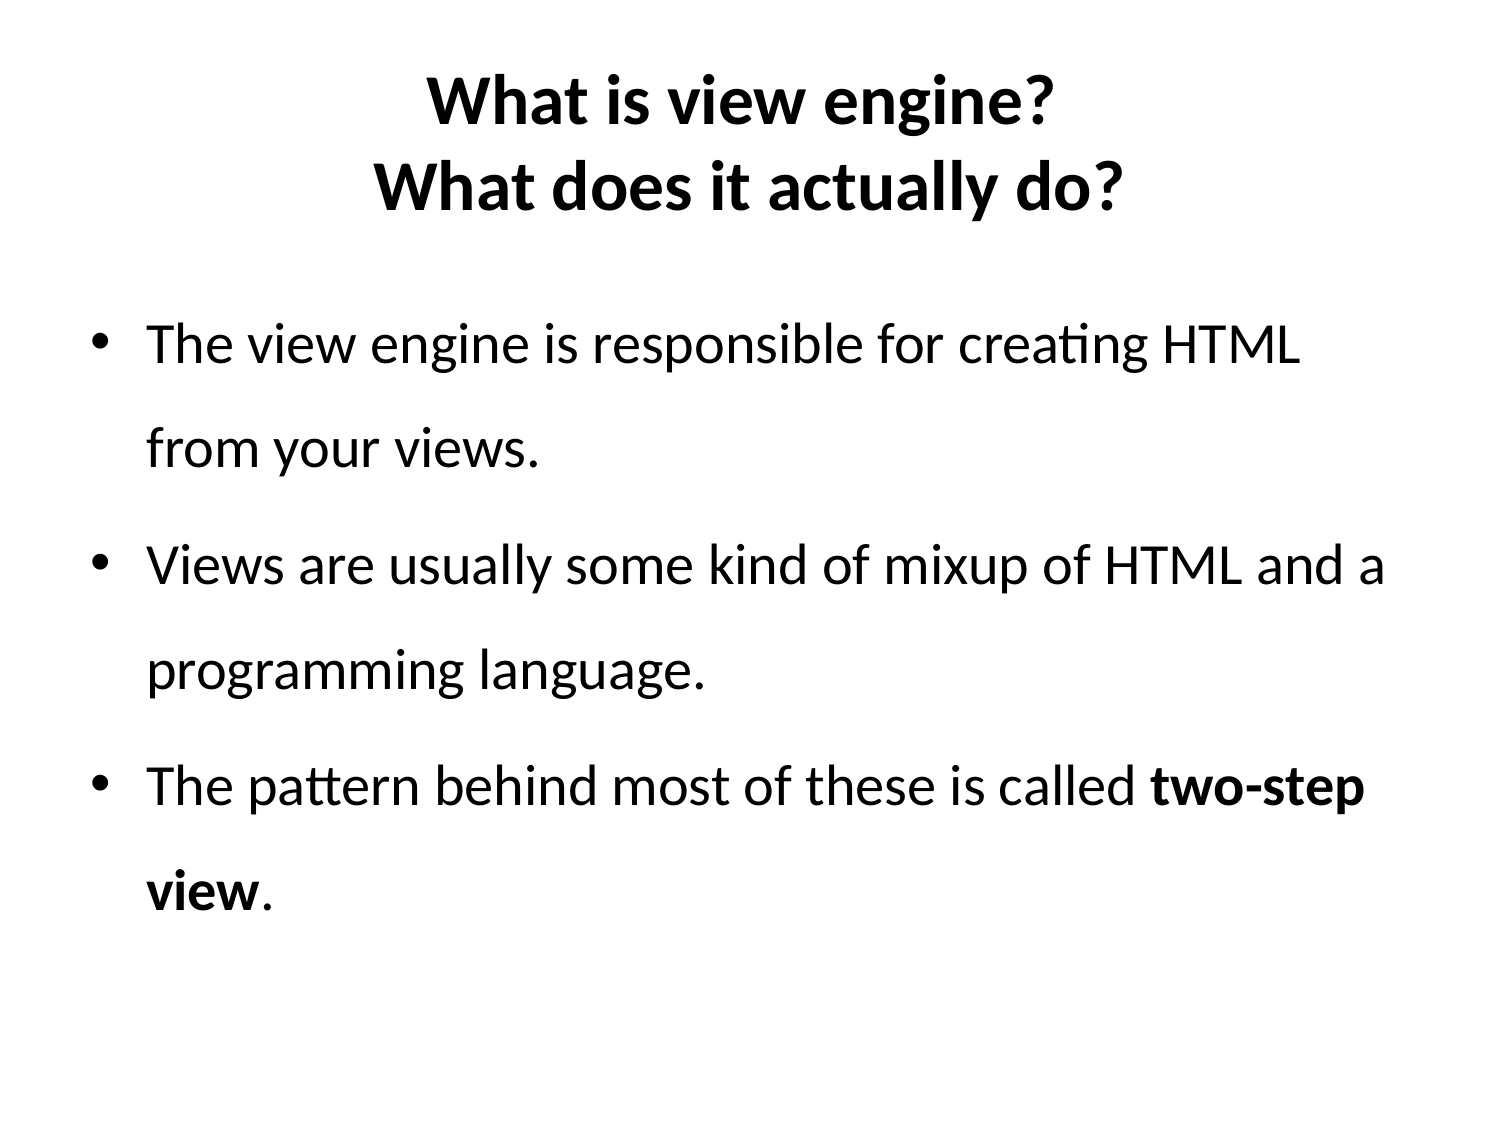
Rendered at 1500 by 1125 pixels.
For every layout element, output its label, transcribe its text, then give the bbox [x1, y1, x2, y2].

title What is view engine? What does it actually do? [75, 45, 1425, 233]
list The view engine is responsible for creating HTML from your views. Views are usually some kind of mixup of HTML and a programming language. The pattern behind most of these is called two-step view. [75, 262, 1425, 988]
